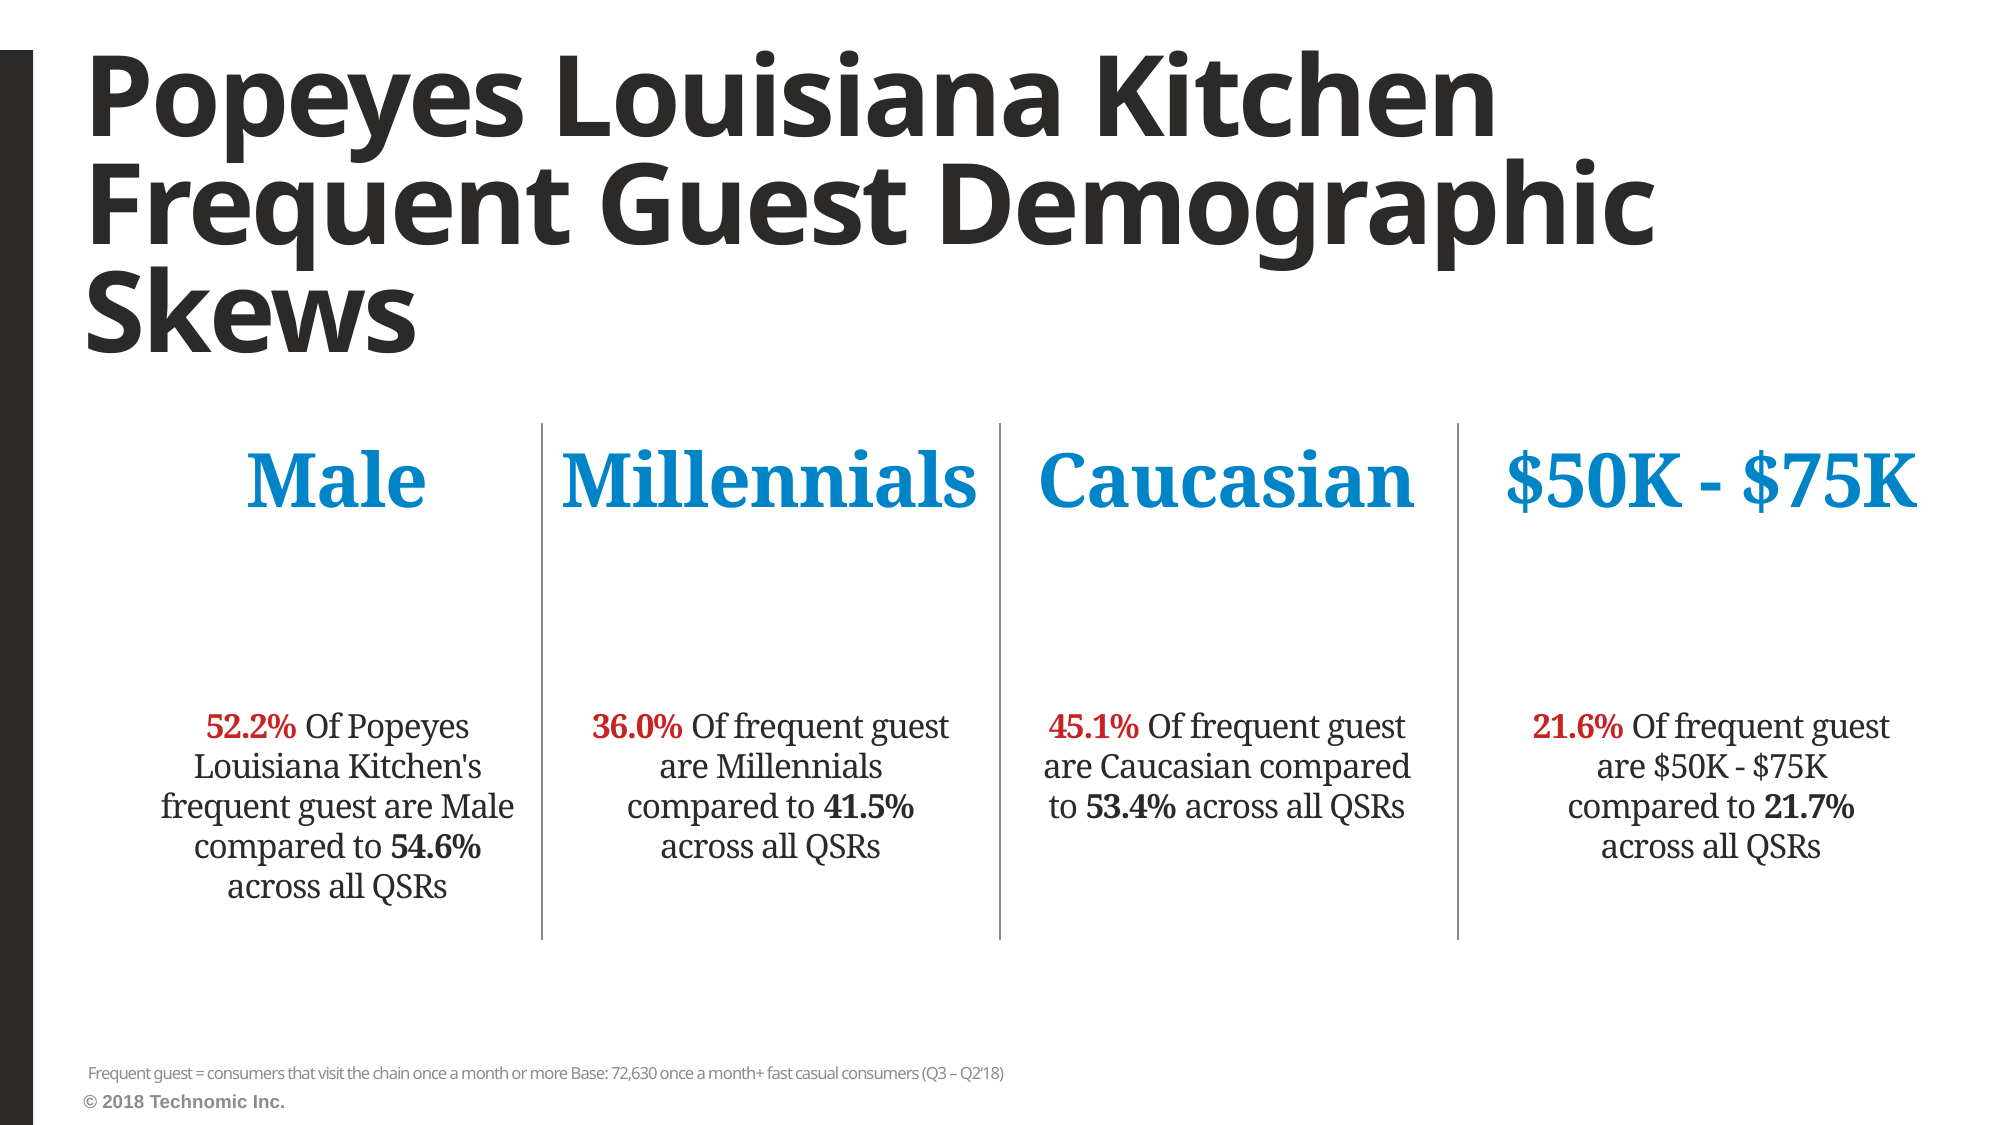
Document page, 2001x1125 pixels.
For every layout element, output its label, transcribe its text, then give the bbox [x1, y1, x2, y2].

list Male [150, 432, 525, 613]
list 52.2% Of Popeyes Louisiana Kitchen's frequent guest are Male compared to 54.6% across all QSRs [150, 705, 525, 931]
list $50K - $75K [1462, 432, 1961, 613]
list 36.0% Of frequent guest are Millennials compared to 41.5% across all QSRs [583, 705, 959, 931]
list Millennials [553, 432, 988, 613]
list 45.1% Of frequent guest are Caucasian compared to 53.4% across all QSRs [1039, 705, 1415, 931]
list 21.6% Of frequent guest are $50K - $75K compared to 21.7% across all QSRs [1523, 705, 1899, 931]
list Frequent guest = consumers that visit the chain once a month or more Base: 72,630 once a month+ fast casual consumers (Q3 – Q2‘18) [87, 1062, 1895, 1125]
title Popeyes Louisiana Kitchen Frequent Guest Demographic Skews [83, 50, 1663, 195]
list Caucasian [1007, 432, 1447, 613]
